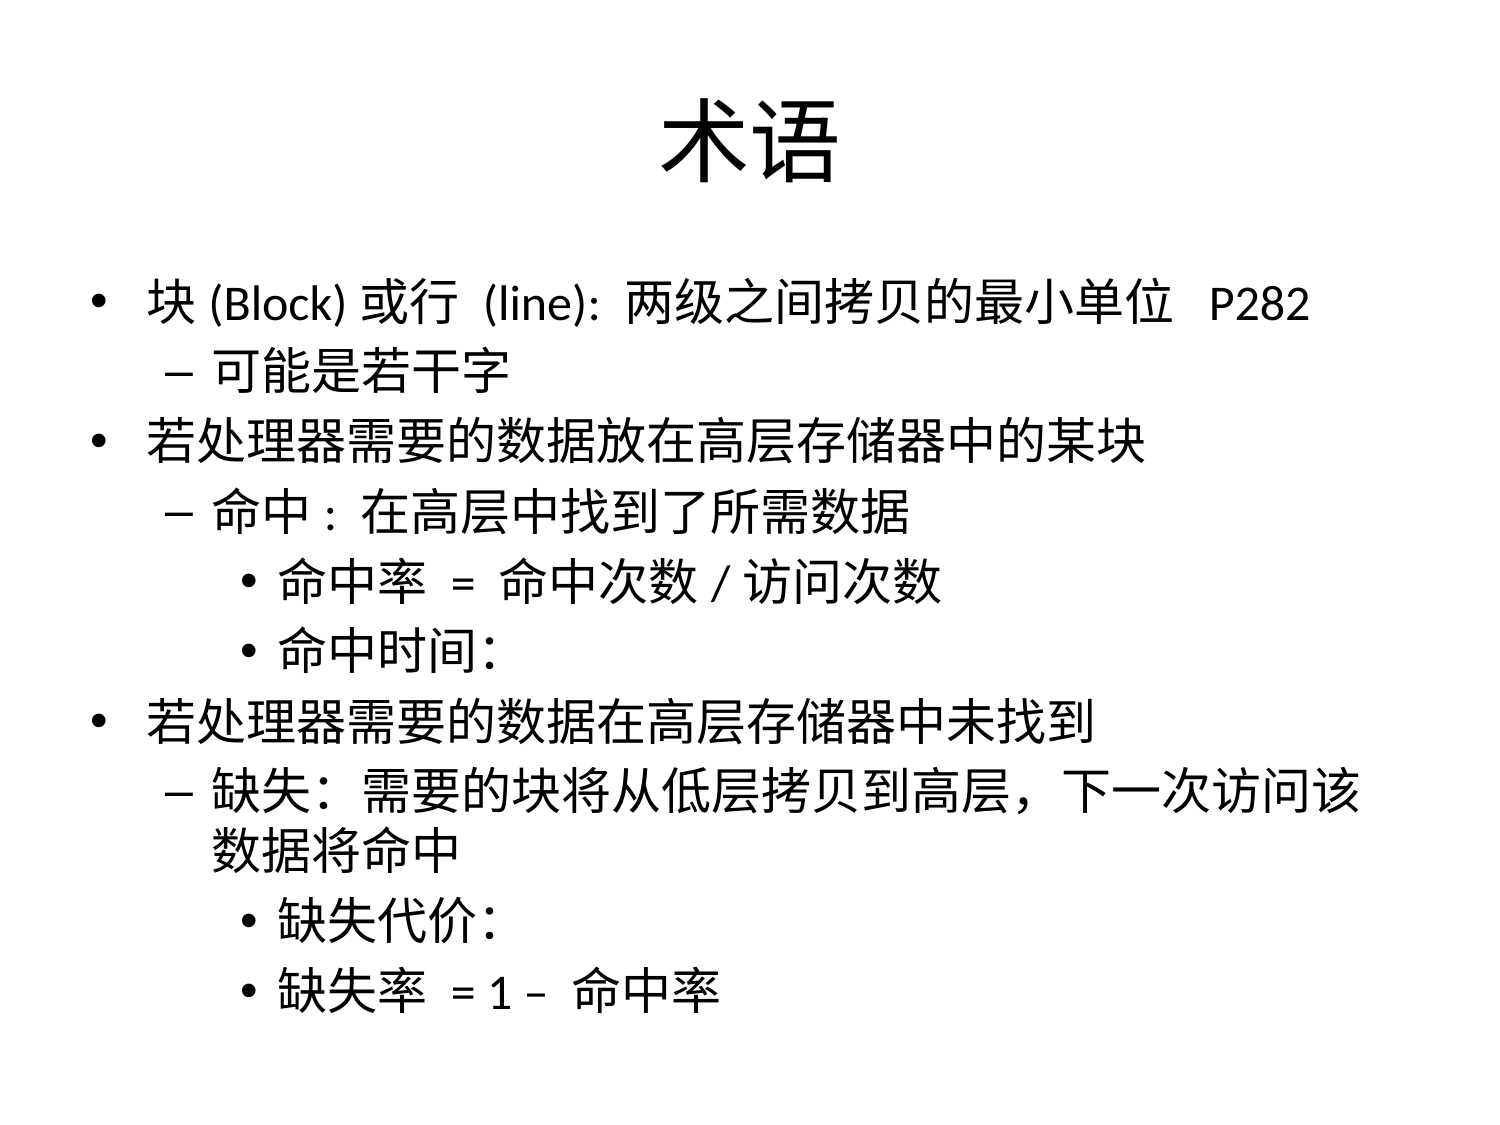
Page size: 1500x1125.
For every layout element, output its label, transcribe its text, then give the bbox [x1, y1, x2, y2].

list 块(Block)或行 (line): 两级之间拷贝的最小单位 P282 可能是若干字 若处理器需要的数据放在高层存储器中的某块 命中: 在高层中找到了所需数据 命中率 = 命中次数/访问次数 命中时间： 若处理器需要的数据在高层存储器中未找到 缺失：需要的块将从低层拷贝到高层，下一次访问该数据将命中 缺失代价： 缺失率 = 1 – 命中率 [75, 262, 1425, 1059]
title 术语 [75, 45, 1425, 233]
